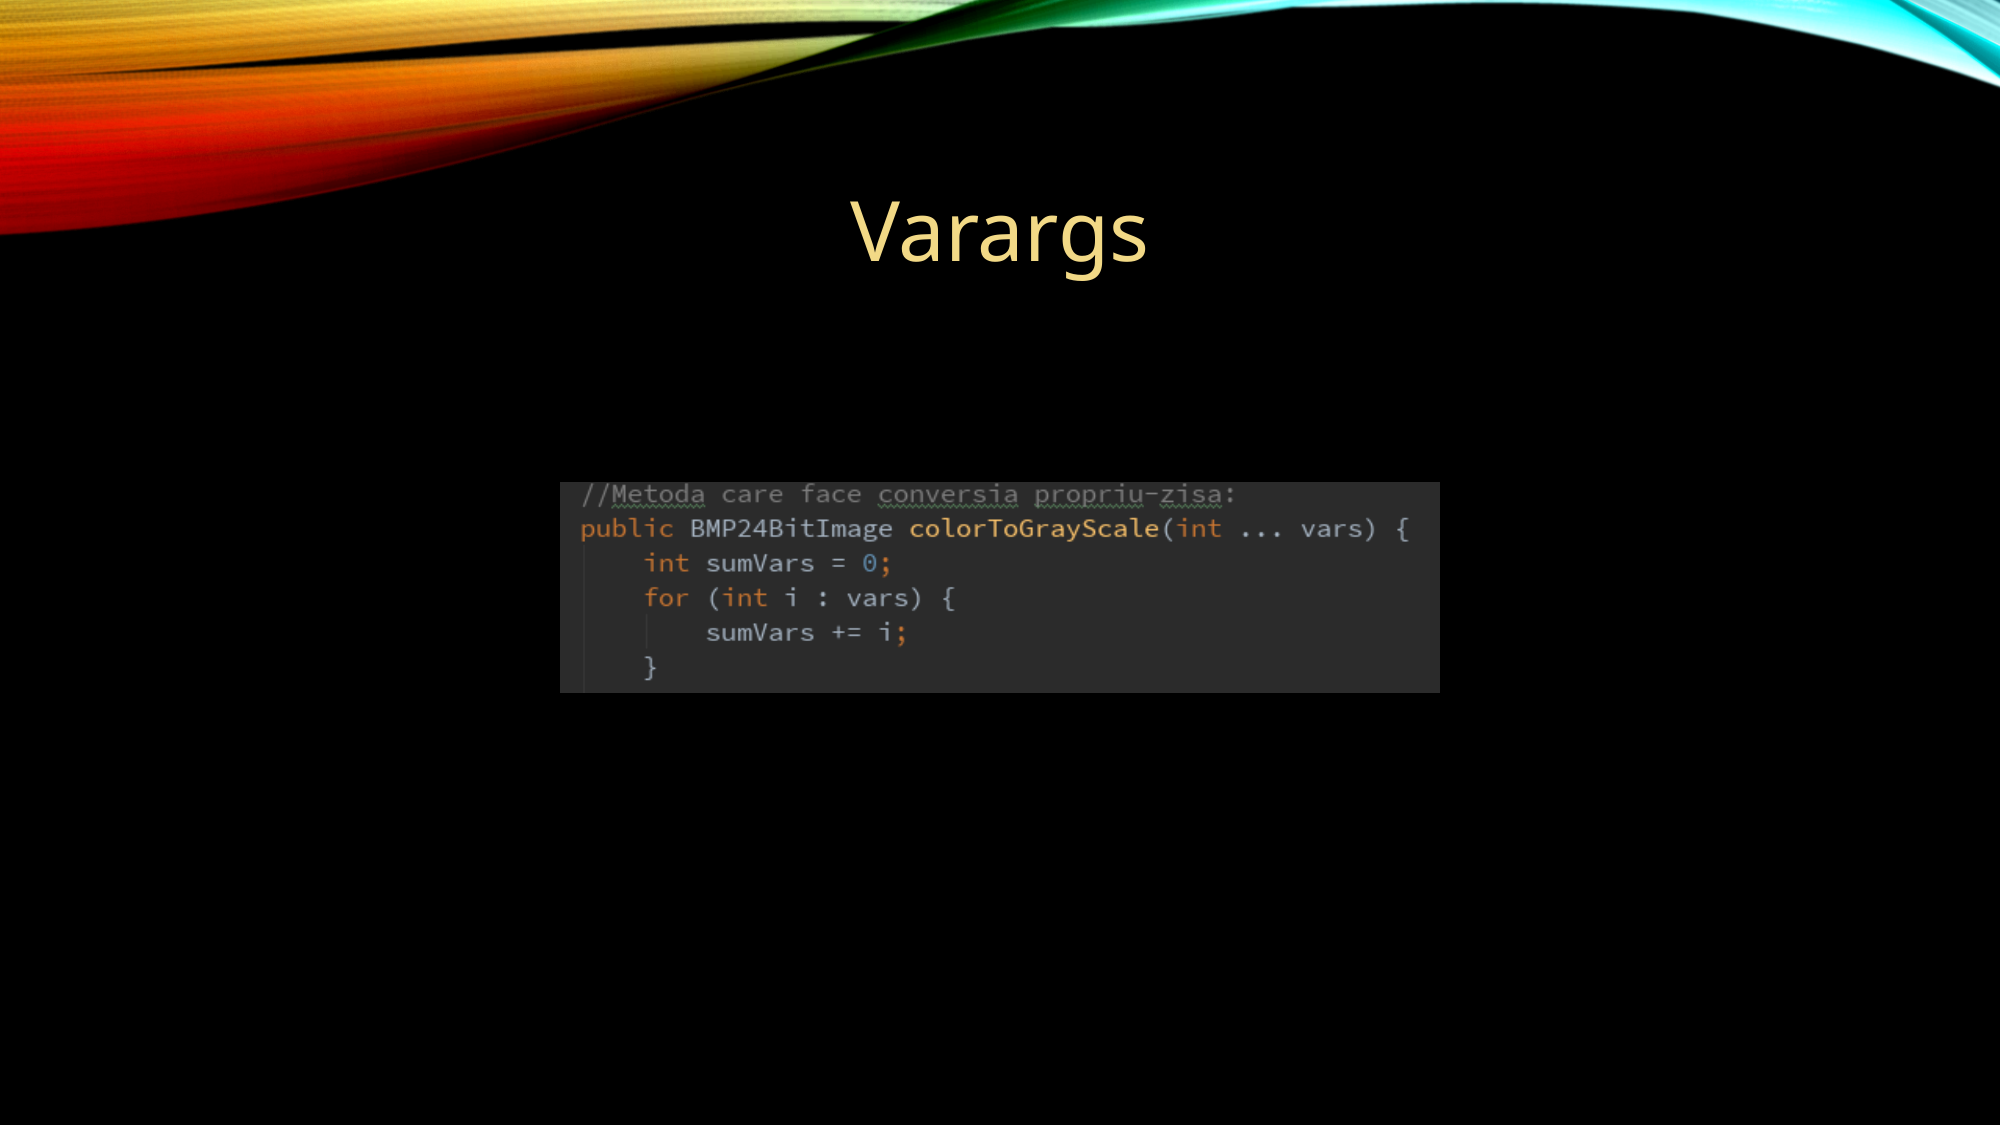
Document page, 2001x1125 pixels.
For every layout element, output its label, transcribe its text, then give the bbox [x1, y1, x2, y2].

title Varargs [293, 128, 1707, 341]
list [560, 482, 1440, 693]
picture [0, 0, 2000, 237]
